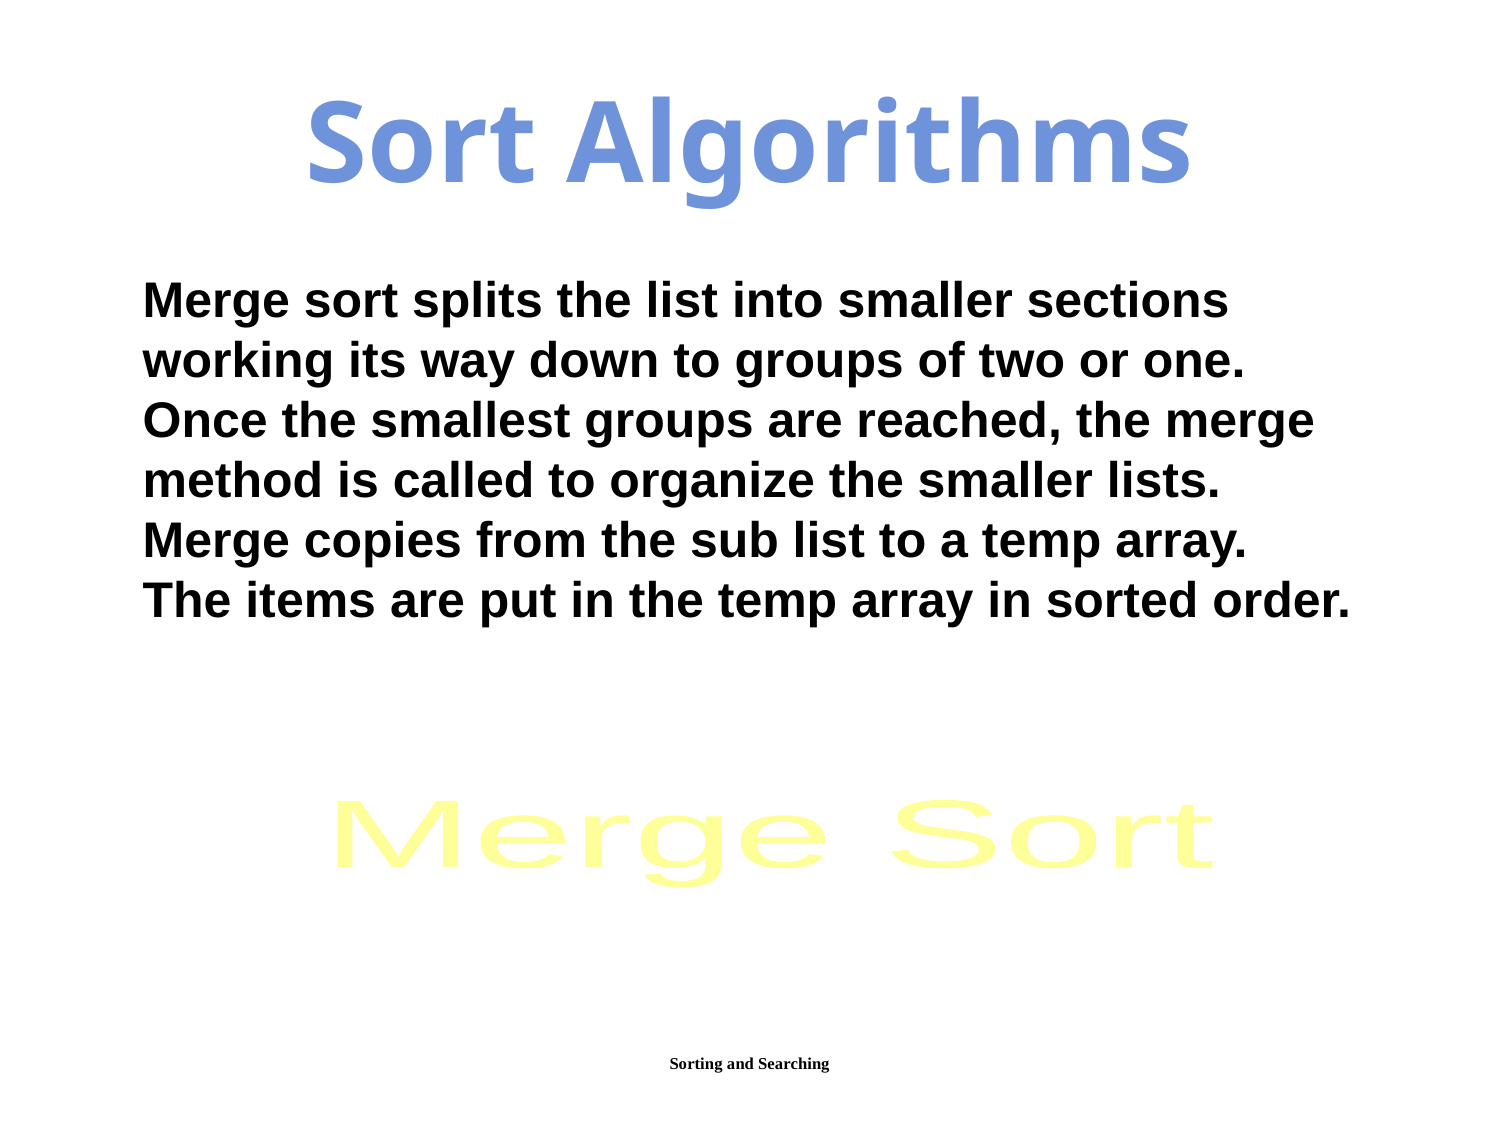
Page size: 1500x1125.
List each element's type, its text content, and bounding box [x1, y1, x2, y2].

text_box Sort Algorithms [0, 62, 1500, 213]
footer Sorting and Searching [512, 1024, 988, 1101]
text_box Merge sort splits the list into smaller sections working its way down to groups of two or one. Once the smallest groups are reached, the merge method is called to organize the smaller lists. Merge copies from the sub list to a temp array. The items are put in the temp array in sorted order. [127, 213, 1368, 695]
